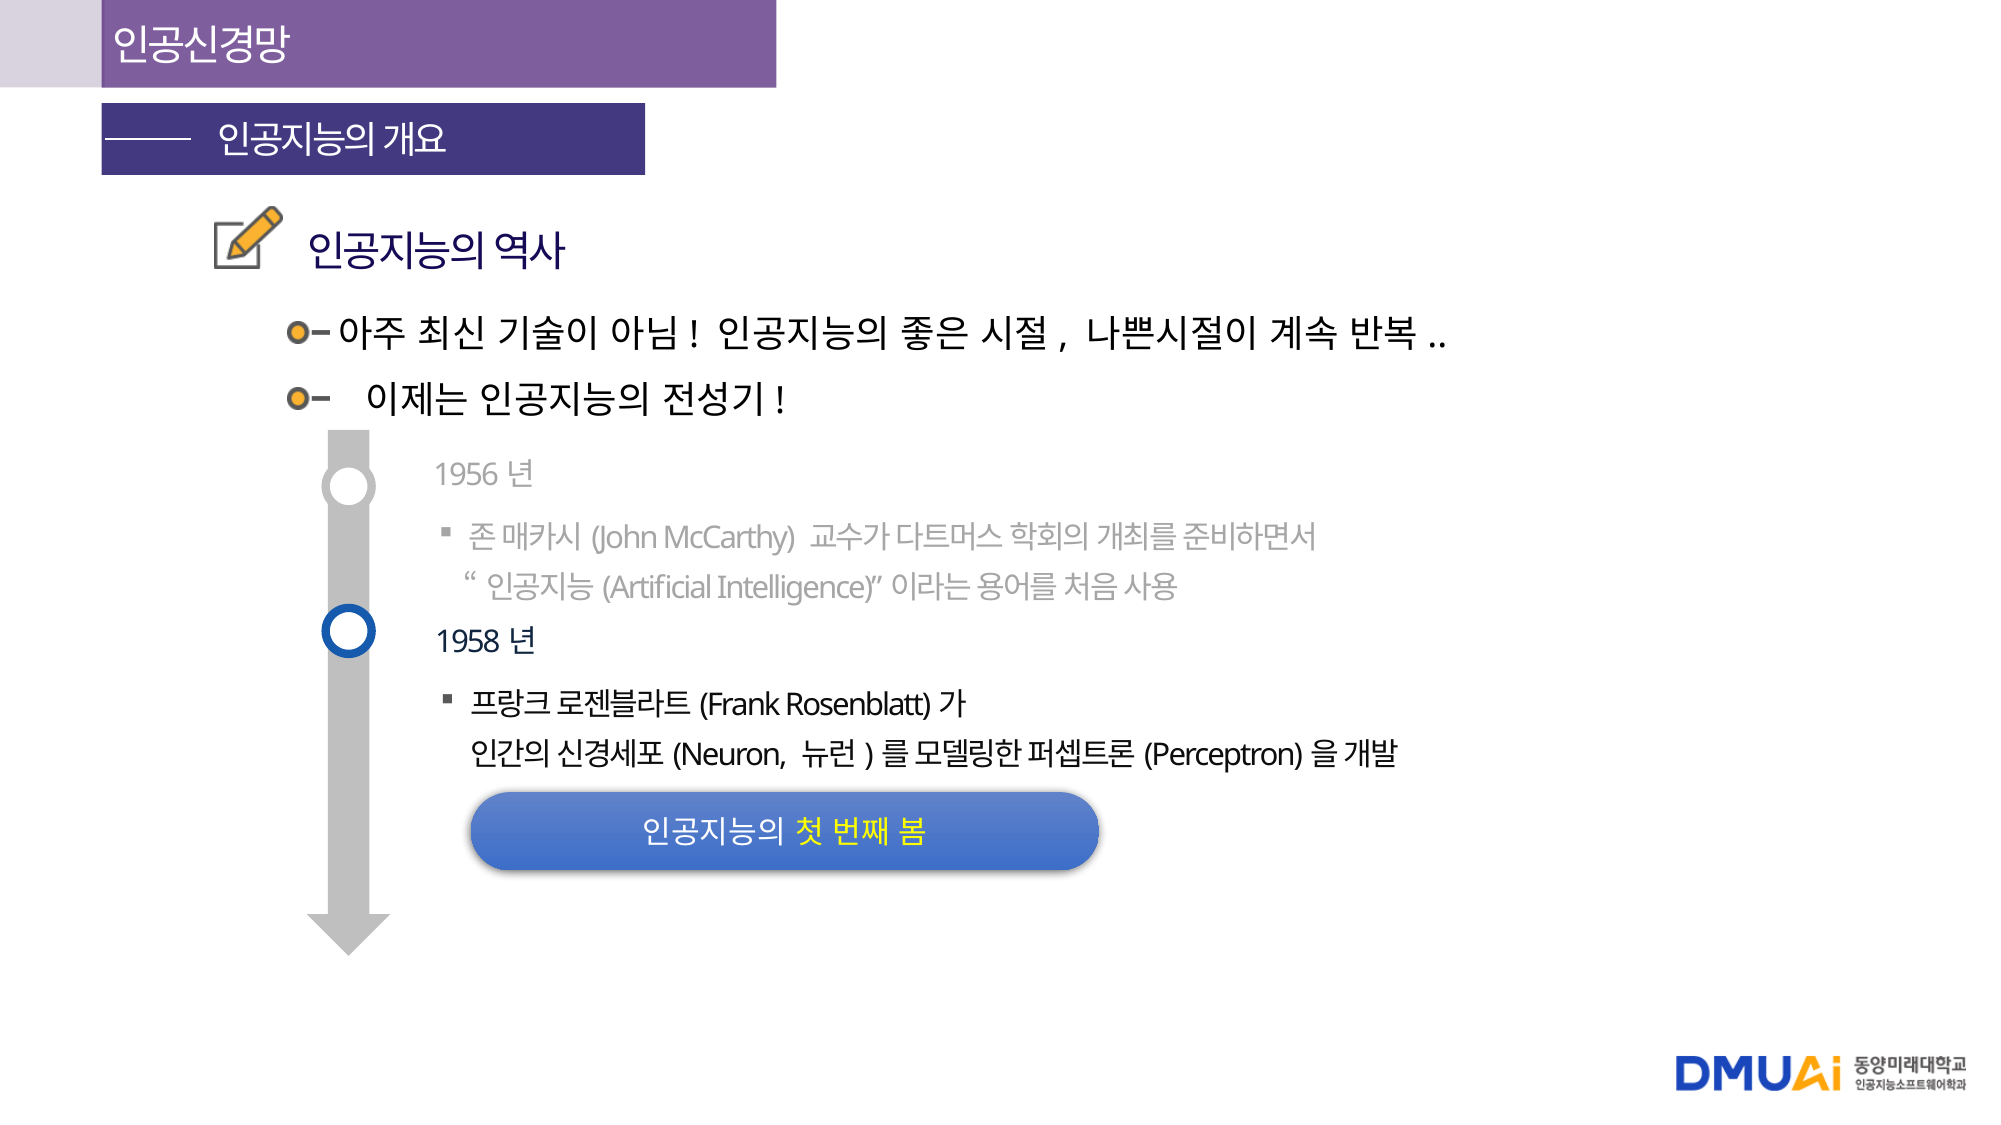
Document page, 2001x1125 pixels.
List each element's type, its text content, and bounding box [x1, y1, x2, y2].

text_box 프랑크 로젠블라트(Frank Rosenblatt)가 인간의 신경세포(Neuron, 뉴런)를 모델링한 퍼셉트론(Perceptron)을 개발 [425, 664, 1639, 779]
text_box [324, 462, 373, 511]
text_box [214, 205, 595, 283]
text_box 인공지능의 첫 번째 봄 [470, 792, 1100, 871]
text_box [326, 429, 371, 475]
text_box 1958년 [420, 593, 552, 667]
picture [1650, 1023, 2000, 1114]
text_box [304, 642, 393, 958]
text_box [248, 302, 1770, 363]
text_box [326, 497, 371, 620]
text_box 인공지능의 개요 [203, 108, 463, 169]
text_box 존 매카시(John McCarthy) 교수가 다트머스 학회의 개최를 준비하면서 “인공지능(Artificial Intelligence)”이라는 용어를 처음 사용 [423, 497, 1532, 612]
text_box [324, 606, 373, 655]
text_box 1956년 [418, 429, 551, 500]
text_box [287, 368, 818, 429]
text_box 인공신경망 [97, 11, 716, 77]
